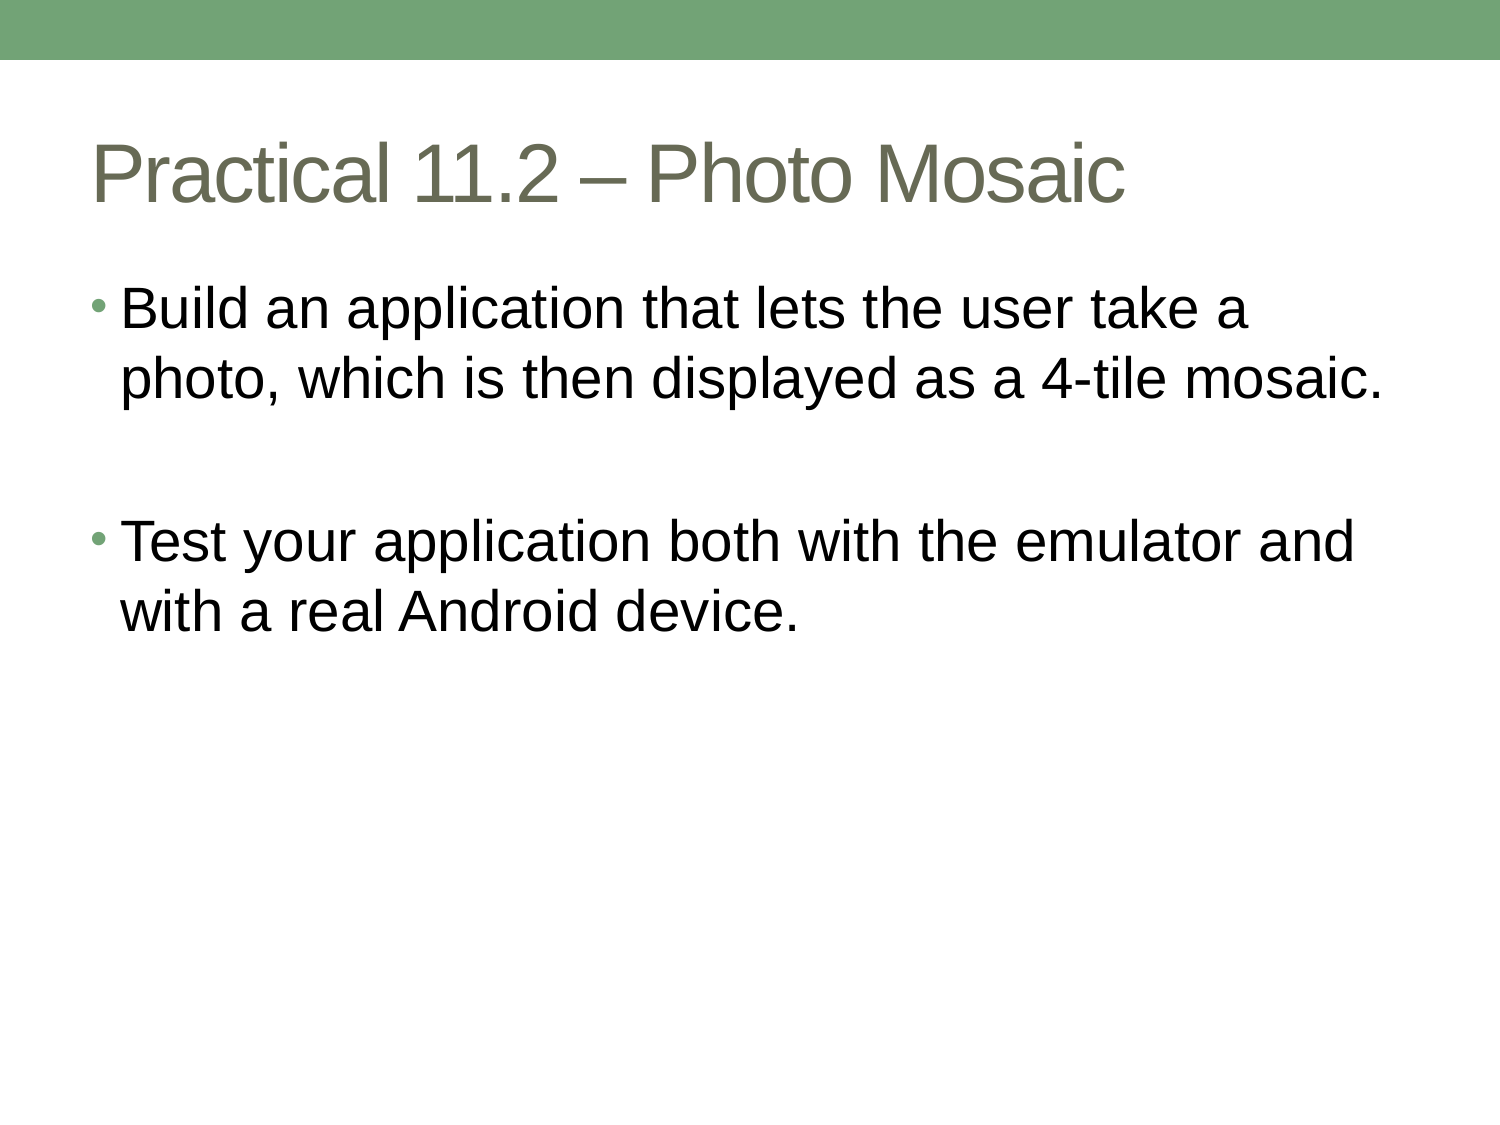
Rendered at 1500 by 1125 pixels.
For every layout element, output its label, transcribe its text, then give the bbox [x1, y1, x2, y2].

list Build an application that lets the user take a photo, which is then displayed as a 4-tile mosaic. Test your application both with the emulator and with a real Android device. [75, 262, 1425, 1063]
title Practical 11.2 – Photo Mosaic [75, 87, 1425, 250]
